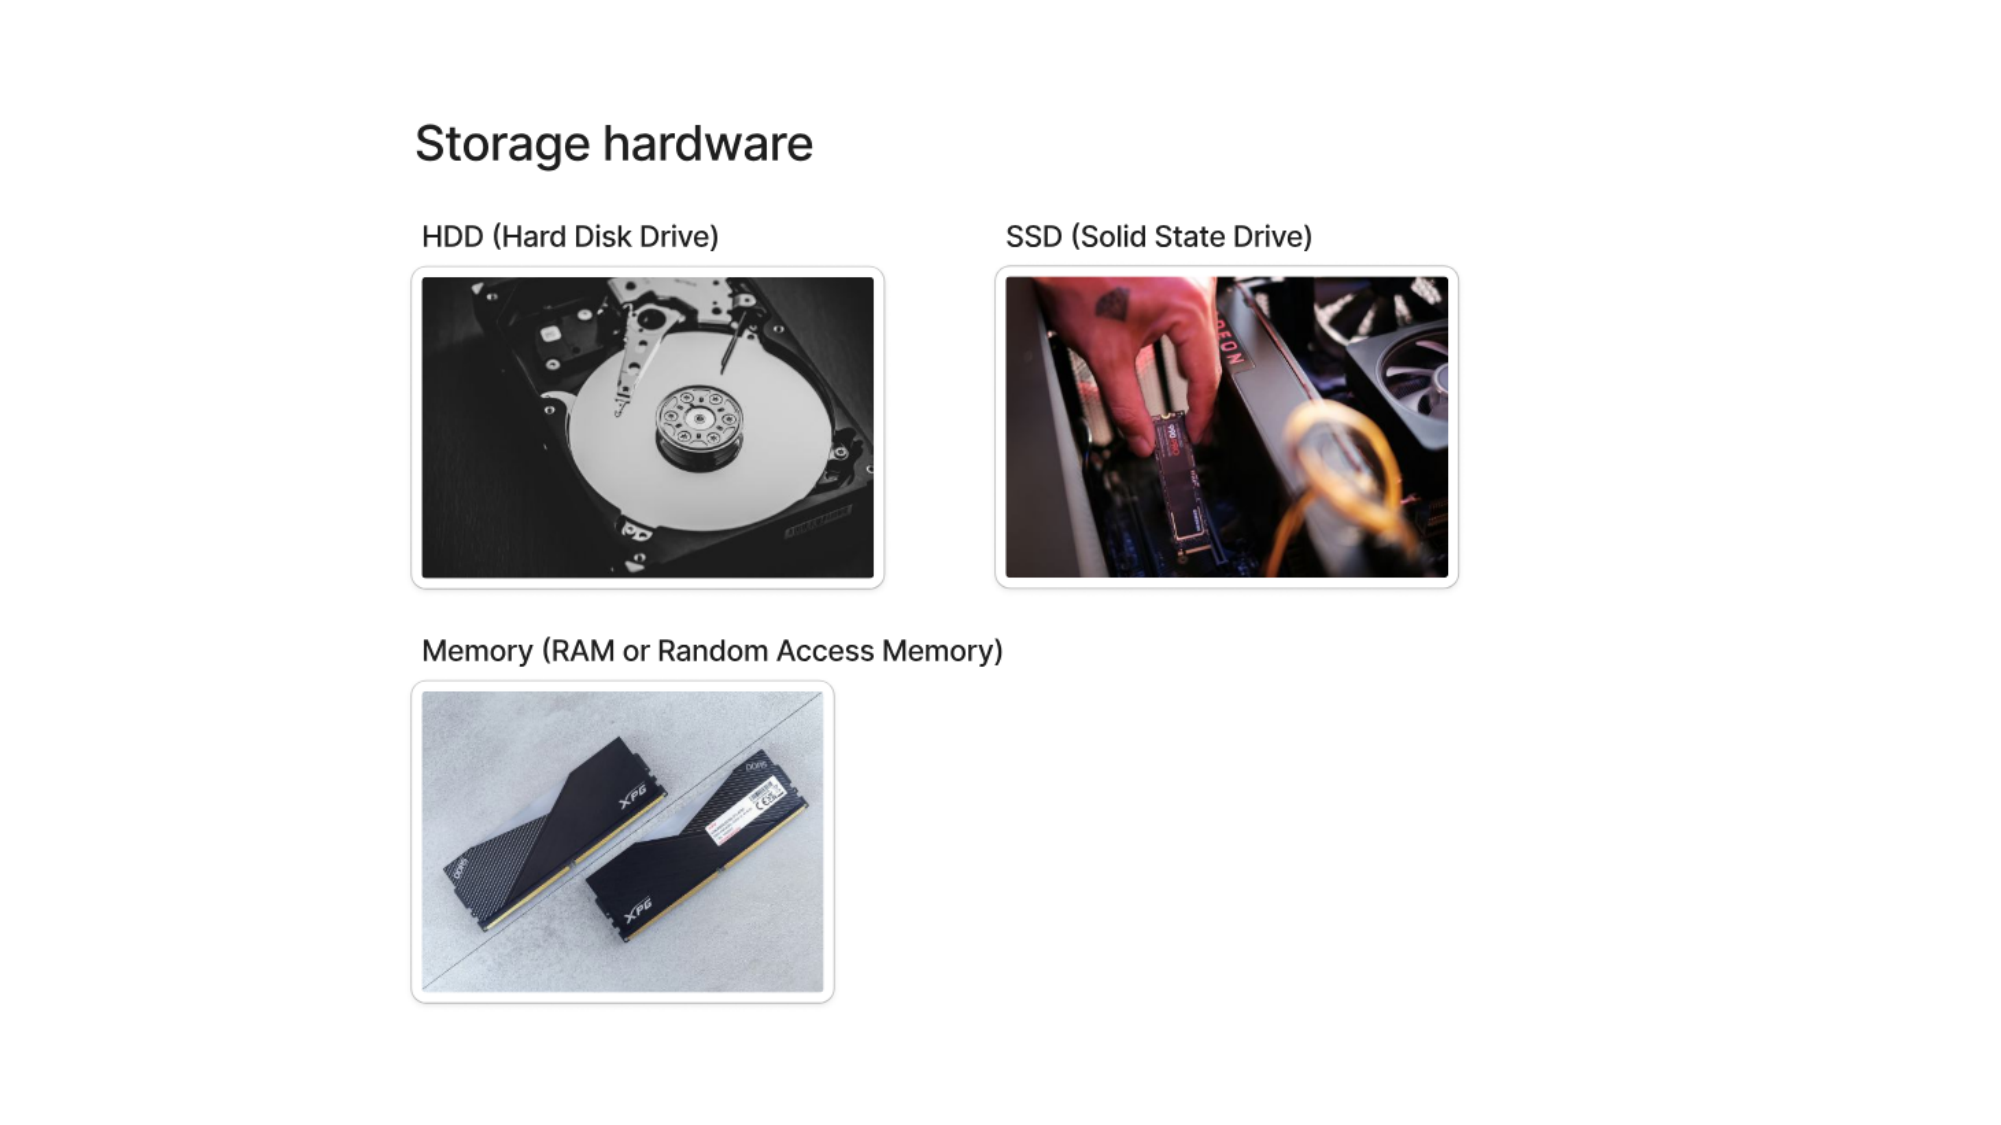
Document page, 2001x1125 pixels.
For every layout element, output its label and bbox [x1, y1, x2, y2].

picture [250, 0, 1750, 1125]
